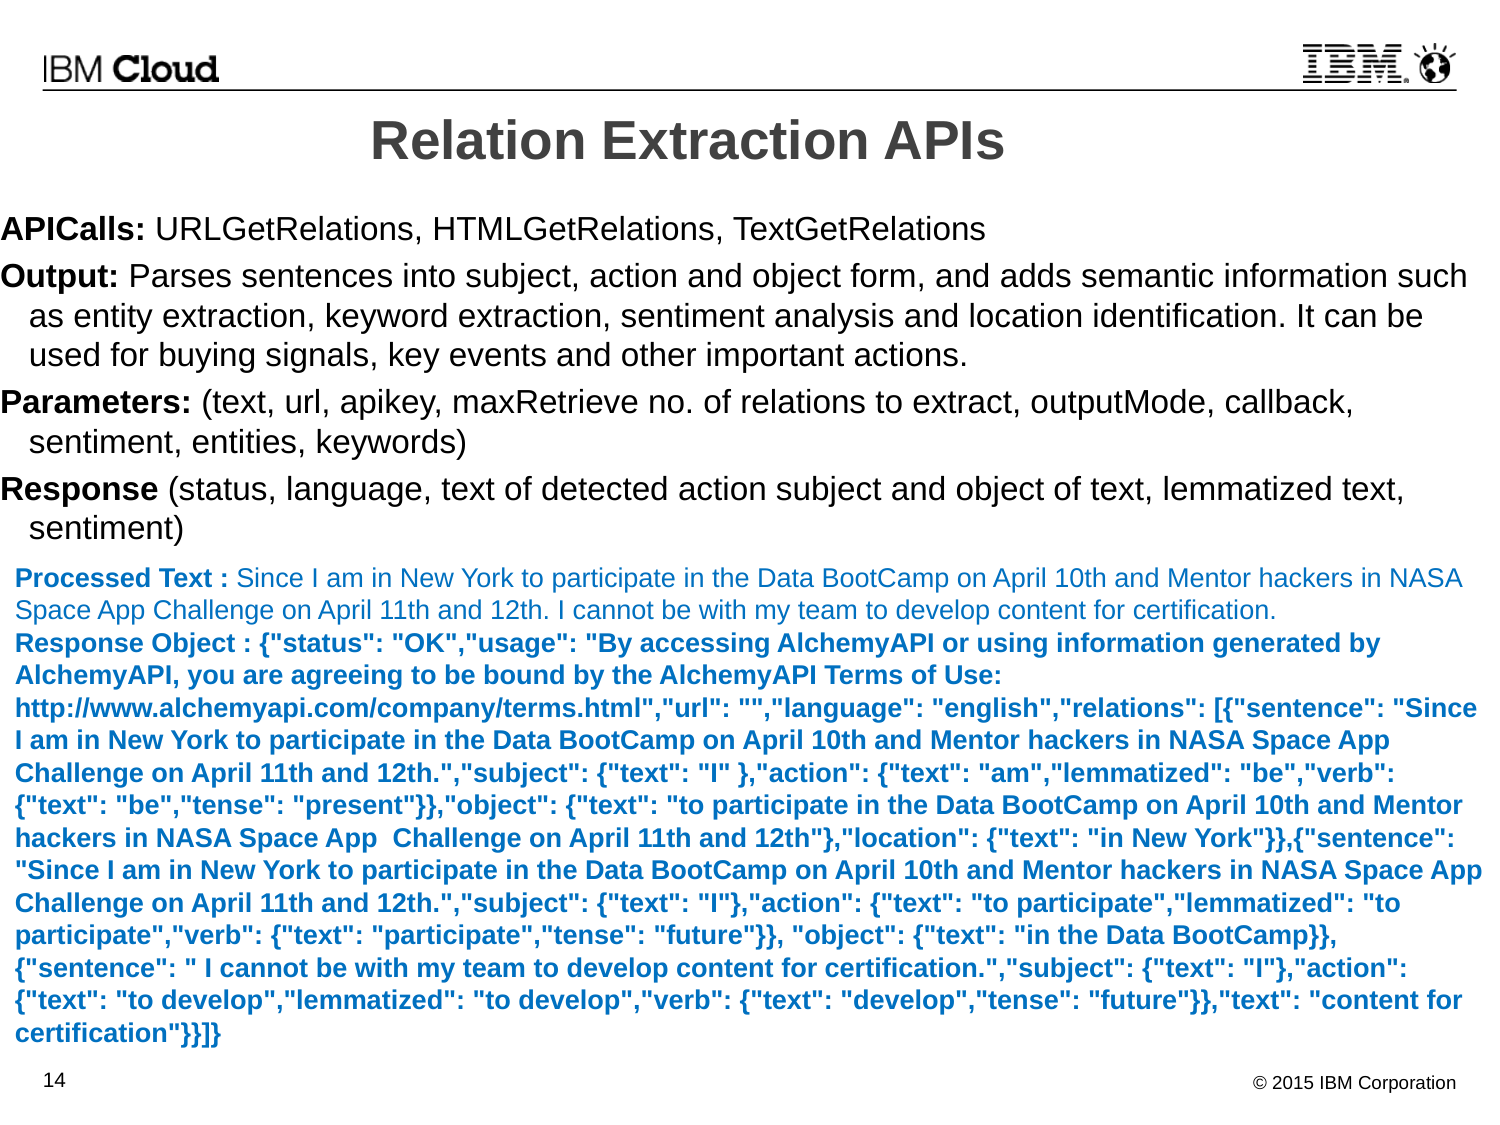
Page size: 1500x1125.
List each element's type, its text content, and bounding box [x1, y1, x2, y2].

picture [44, 55, 219, 82]
list APICalls: URLGetRelations, HTMLGetRelations, TextGetRelations Output: Parses sentences into subject, action and object form, and adds semantic information such as entity extraction, keyword extraction, sentiment analysis and location identification. It can be used for buying signals, key events and other important actions. Parameters: (text, url, apikey, maxRetrieve no. of relations to extract, outputMode, callback, sentiment, entities, keywords) Response (status, language, text of detected action subject and object of text, lemmatized text, sentiment) [0, 207, 1500, 548]
text_box Processed Text : Since I am in New York to participate in the Data BootCamp on April 10th and Mentor hackers in NASA Space App Challenge on April 11th and 12th. I cannot be with my team to develop content for certification. Response Object : {"status": "OK","usage": "By accessing AlchemyAPI or using information generated by AlchemyAPI, you are agreeing to be bound by the AlchemyAPI Terms of Use: http://www.alchemyapi.com/company/terms.html","url": "","language": "english","relations": [{"sentence": "Since I am in New York to participate in the Data BootCamp on April 10th and Mentor hackers in NASA Space App Challenge on April 11th and 12th.","subject": {"text": "I" },"action": {"text": "am","lemmatized": "be","verb": {"text": "be","tense": "present"}},"object": {"text": "to participate in the Data BootCamp on April 10th and Mentor hackers in NASA Space App Challenge on April 11th and 12th"},"location": {"text": "in New York"}},{"sentence": "Since I am in New York to participate in the Data BootCamp on April 10th and Mentor hackers in NASA Space App Challenge on April 11th and 12th.","subject": {"text": "I"},"action": {"text": "to participate","lemmatized": "to participate","verb": {"text": "participate","tense": "future"}}, "object": {"text": "in the Data BootCamp}}, {"sentence": " I cannot be with my team to develop content for certification.","subject": {"text": "I"},"action": {"text": "to develop","lemmatized": "to develop","verb": {"text": "develop","tense": "future"}},"text": "content for certification"}}]} [0, 552, 1500, 1055]
title Relation Extraction APIs [187, 59, 1313, 207]
picture [1303, 43, 1456, 83]
